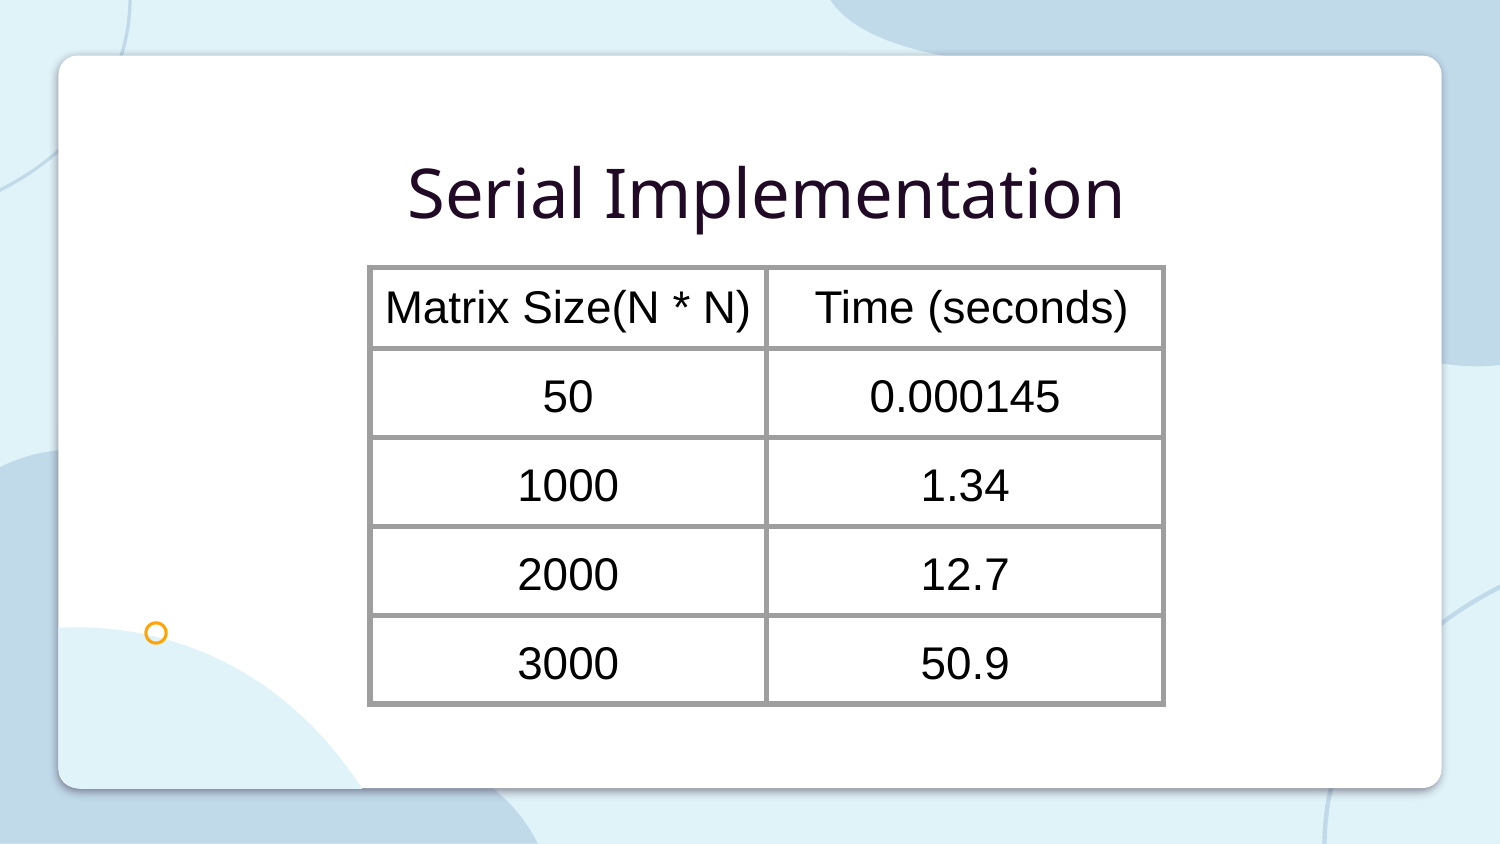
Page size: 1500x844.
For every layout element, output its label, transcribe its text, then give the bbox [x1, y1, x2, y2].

table_header Matrix Size(N * N) [373, 270, 764, 346]
table_cell 1000 [373, 440, 764, 524]
title Serial Implementation [117, 122, 1417, 240]
table_header Time (seconds) [769, 270, 1161, 346]
text_box [145, 622, 167, 644]
table_cell 1.34 [769, 440, 1161, 524]
table_cell 3000 [373, 618, 764, 701]
table_cell 2000 [373, 529, 764, 613]
text_box [58, 627, 363, 789]
table_cell 0.000145 [769, 351, 1161, 435]
table_cell 50 [373, 351, 764, 435]
table_cell 50.9 [769, 618, 1161, 701]
table_cell 12.7 [769, 529, 1161, 613]
